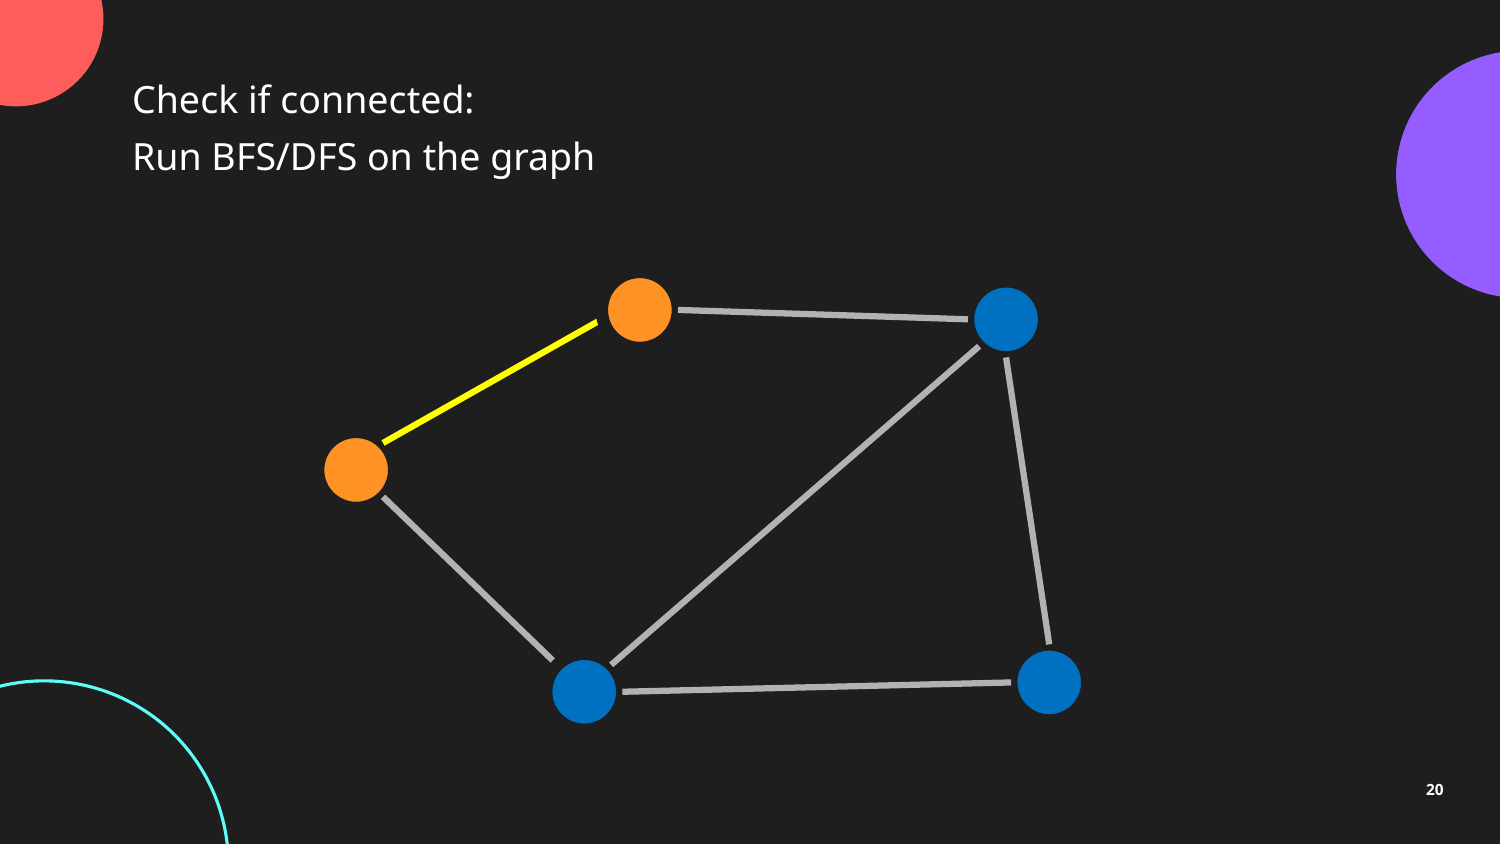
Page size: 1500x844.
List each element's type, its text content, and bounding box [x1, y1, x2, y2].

text_box [599, 269, 680, 344]
text_box Run BFS/DFS on the graph [117, 118, 1305, 195]
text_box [382, 318, 602, 444]
text_box [1009, 642, 1090, 723]
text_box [677, 309, 969, 320]
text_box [382, 496, 558, 665]
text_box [1005, 357, 1050, 645]
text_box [610, 346, 980, 666]
text_box [315, 429, 397, 511]
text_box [622, 682, 1012, 693]
slide_number 20 [1389, 764, 1480, 816]
text_box [544, 651, 624, 733]
text_box [966, 279, 1047, 360]
text_box Check if connected: [117, 61, 1305, 118]
